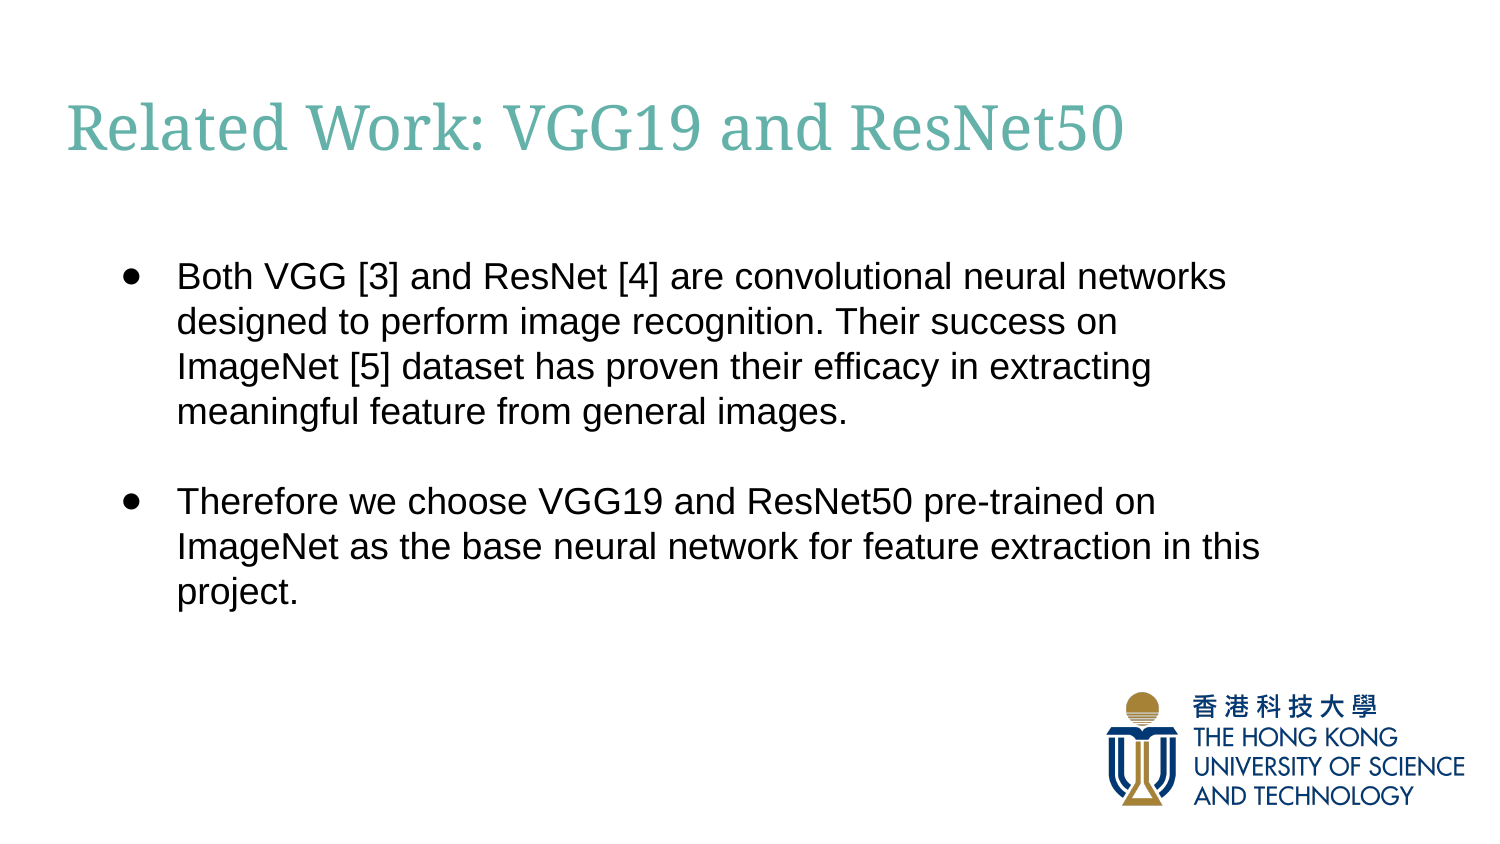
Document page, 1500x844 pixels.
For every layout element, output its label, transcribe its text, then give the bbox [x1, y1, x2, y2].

title Related Work: VGG19 and ResNet50 [51, 72, 1449, 167]
picture [1104, 691, 1466, 808]
text_box Both VGG [3] and ResNet [4] are convolutional neural networks designed to perform image recognition. Their success on ImageNet [5] dataset has proven their efficacy in extracting meaningful feature from general images. Therefore we choose VGG19 and ResNet50 pre-trained on ImageNet as the base neural network for feature extraction in this project. [86, 236, 1291, 378]
